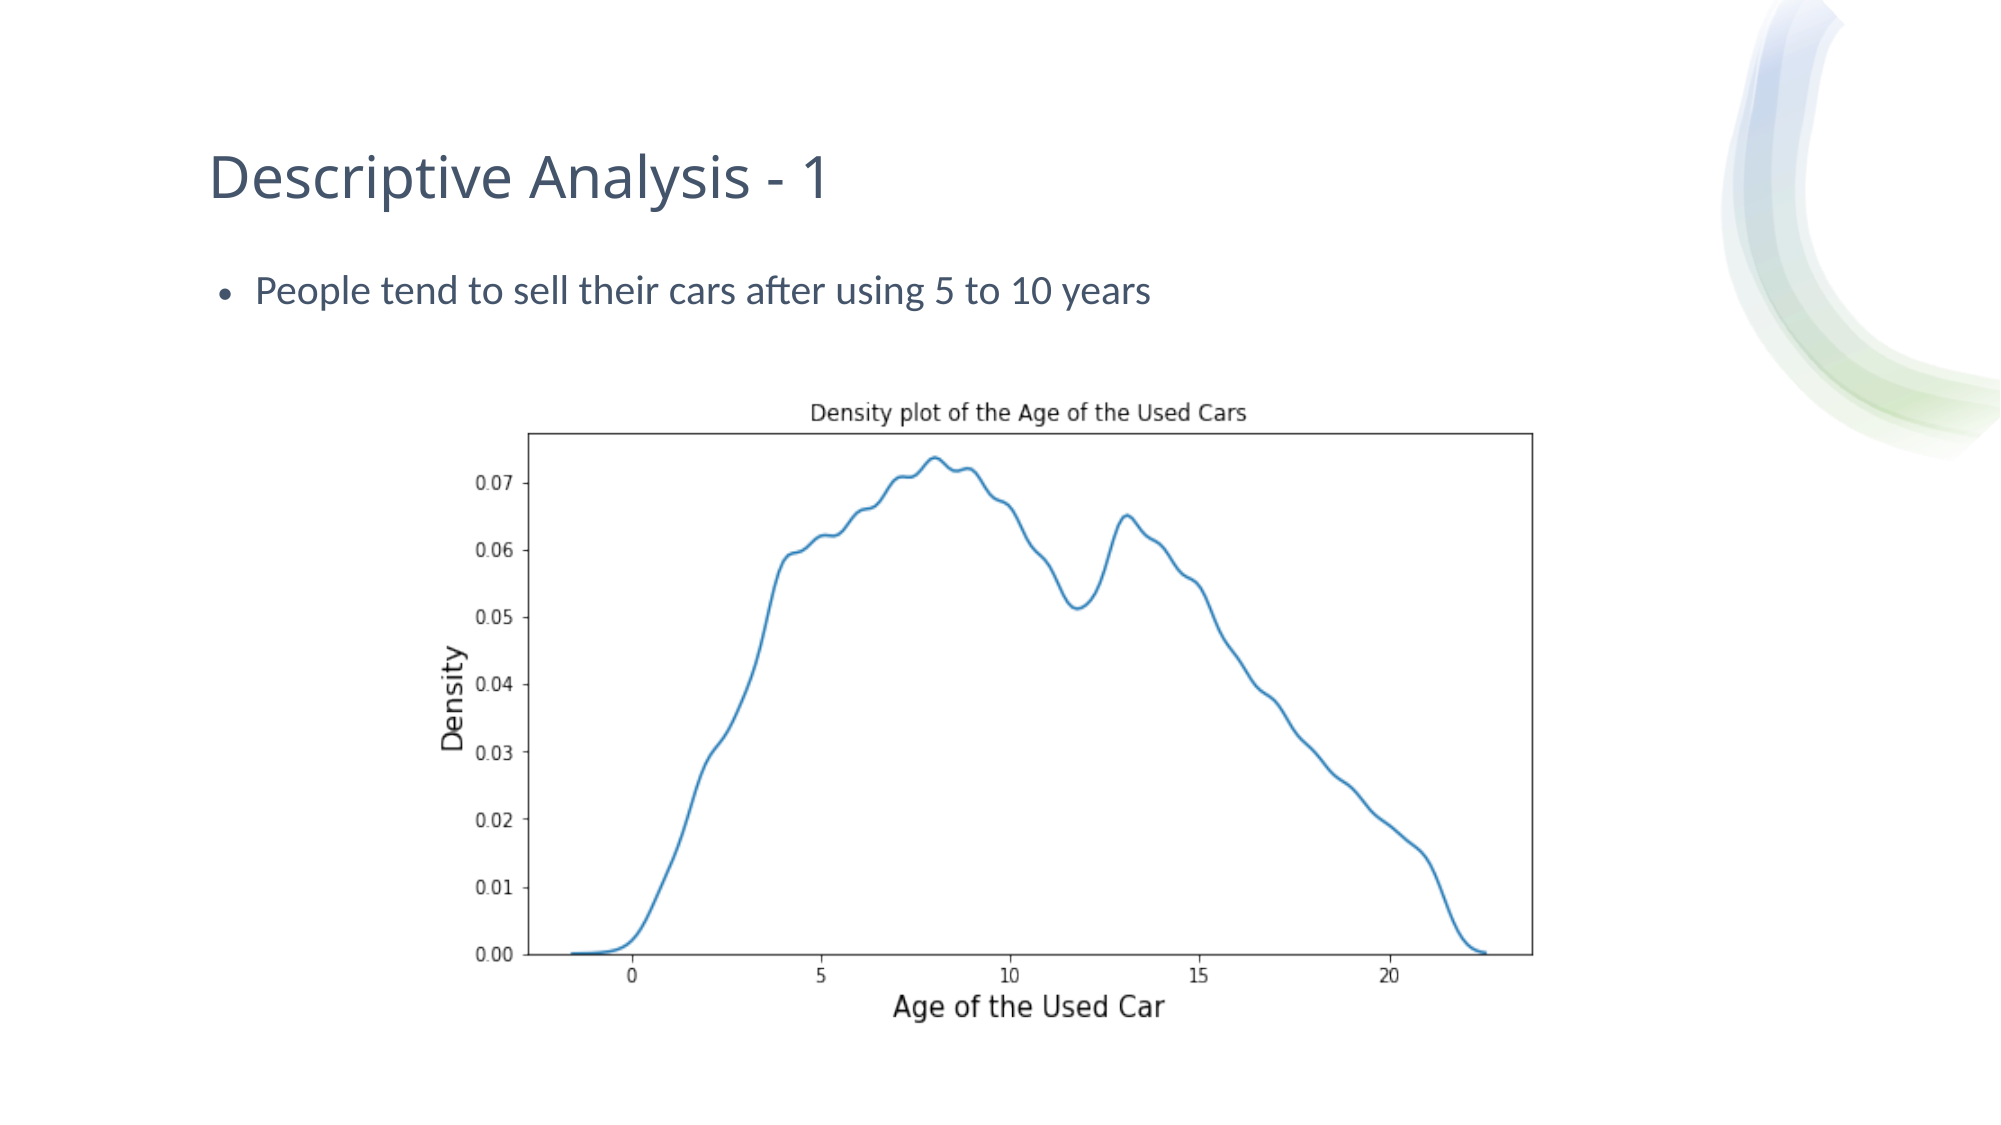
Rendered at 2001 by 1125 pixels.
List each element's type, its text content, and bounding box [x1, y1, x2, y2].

picture [1593, 0, 2000, 503]
picture [427, 389, 1543, 1037]
text_box Descriptive Analysis - 1 [193, 47, 1718, 222]
text_box People tend to sell their cars after using 5 to 10 years [193, 222, 1621, 345]
